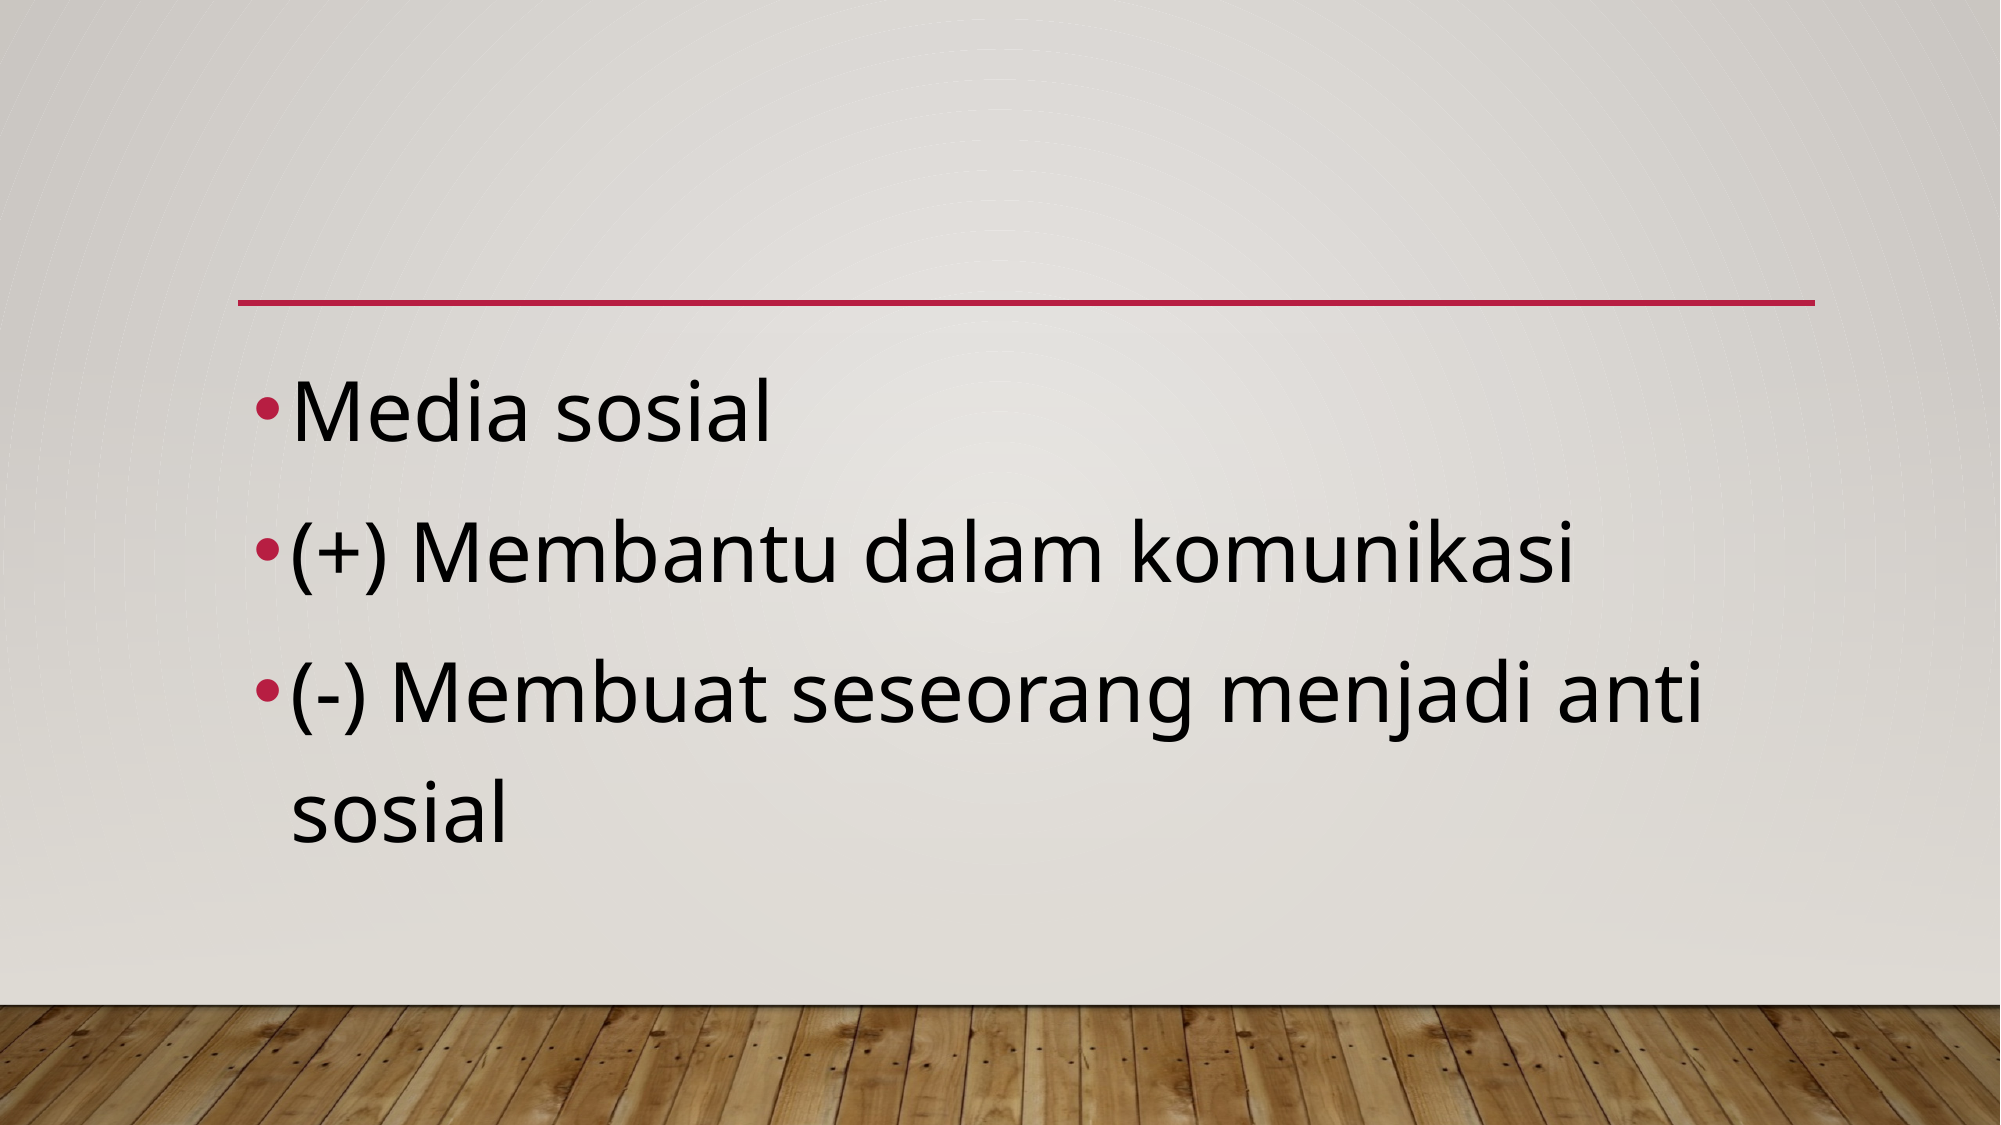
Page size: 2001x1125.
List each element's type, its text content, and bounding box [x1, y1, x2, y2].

list Media sosial (+) Membantu dalam komunikasi (-) Membuat seseorang menjadi anti sosial [238, 330, 1814, 897]
picture [0, 1005, 2000, 1125]
